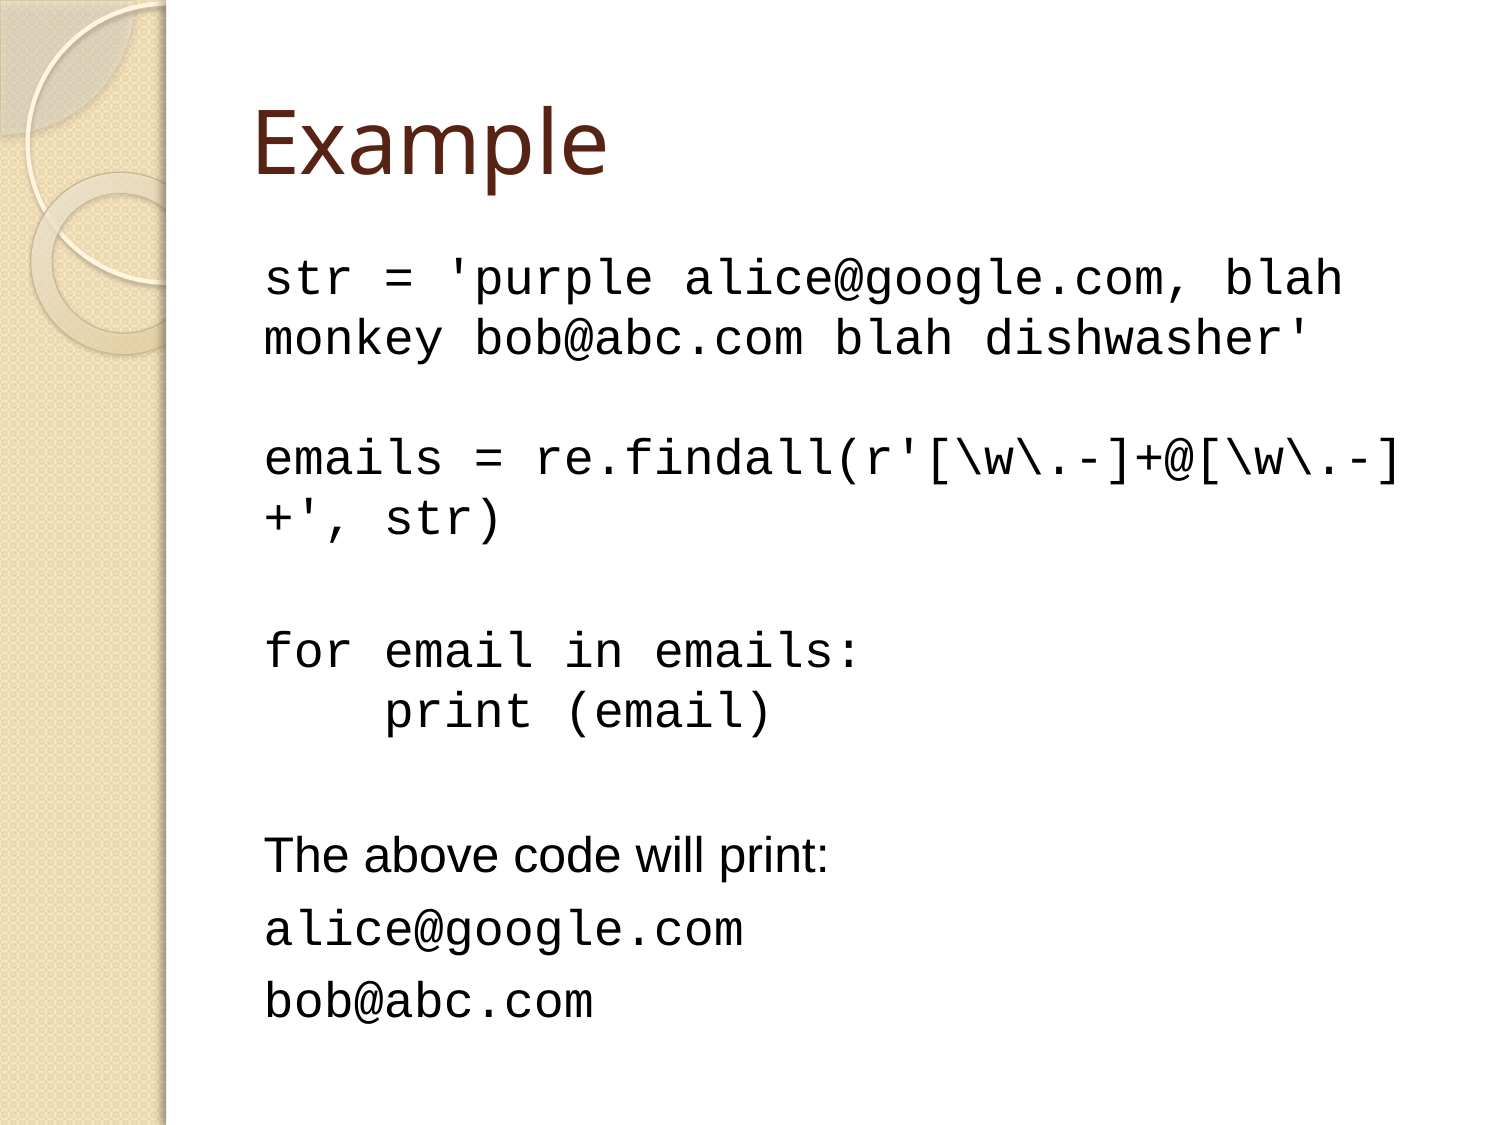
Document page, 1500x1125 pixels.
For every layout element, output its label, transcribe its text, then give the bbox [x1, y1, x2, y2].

list str = 'purple alice@google.com, blah monkey bob@abc.com blah dishwasher' emails = re.findall(r'[\w\.-]+@[\w\.-]+', str) for email in emails: print (email) The above code will print: alice@google.com bob@abc.com [235, 237, 1466, 1025]
title Example [235, 45, 1466, 233]
